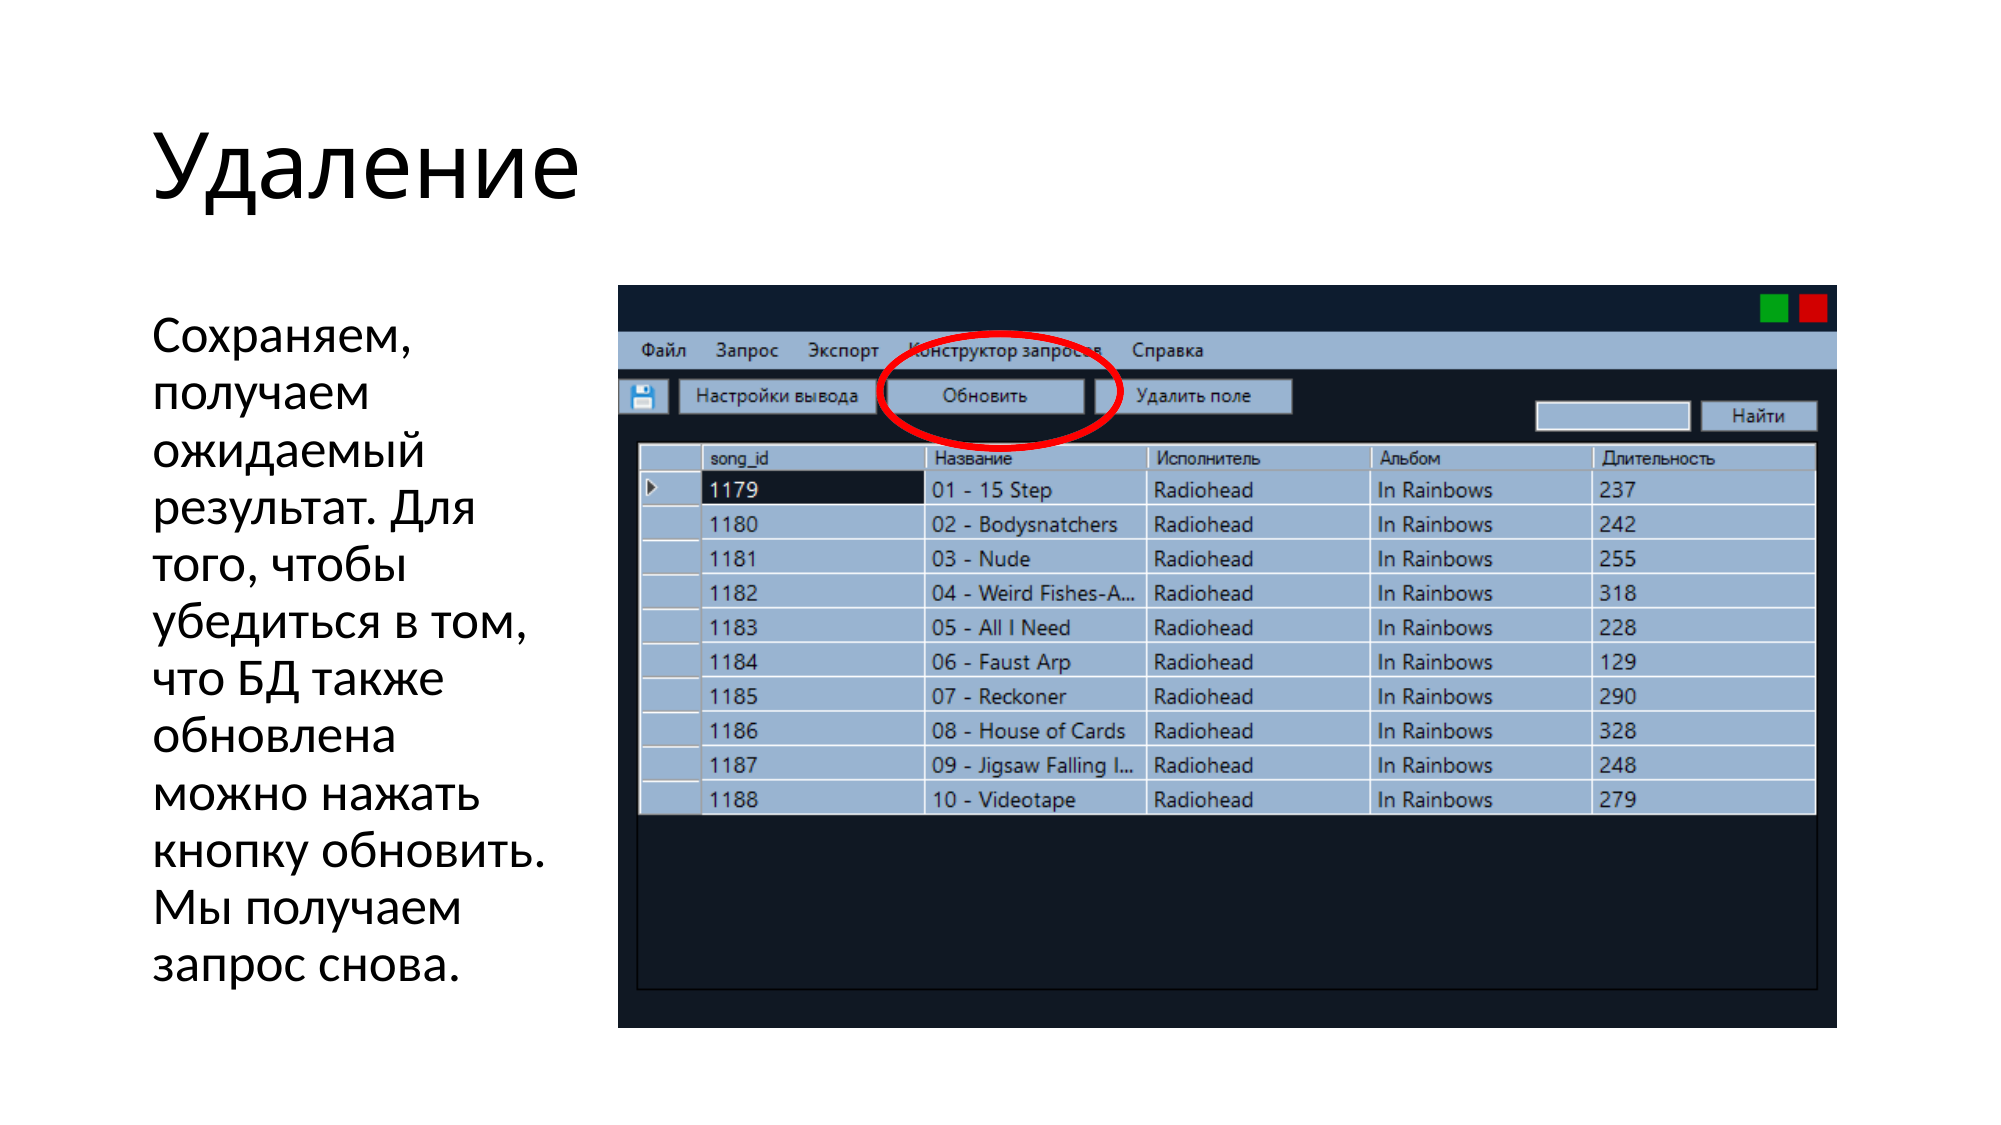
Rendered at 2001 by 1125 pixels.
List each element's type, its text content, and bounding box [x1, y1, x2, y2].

title Удаление [137, 59, 1863, 278]
list Сохраняем, получаем ожидаемый результат. Для того, чтобы убедиться в том, что БД также обновлена можно нажать кнопку обновить. Мы получаем запрос снова. [137, 299, 578, 1014]
picture [618, 285, 1837, 1028]
